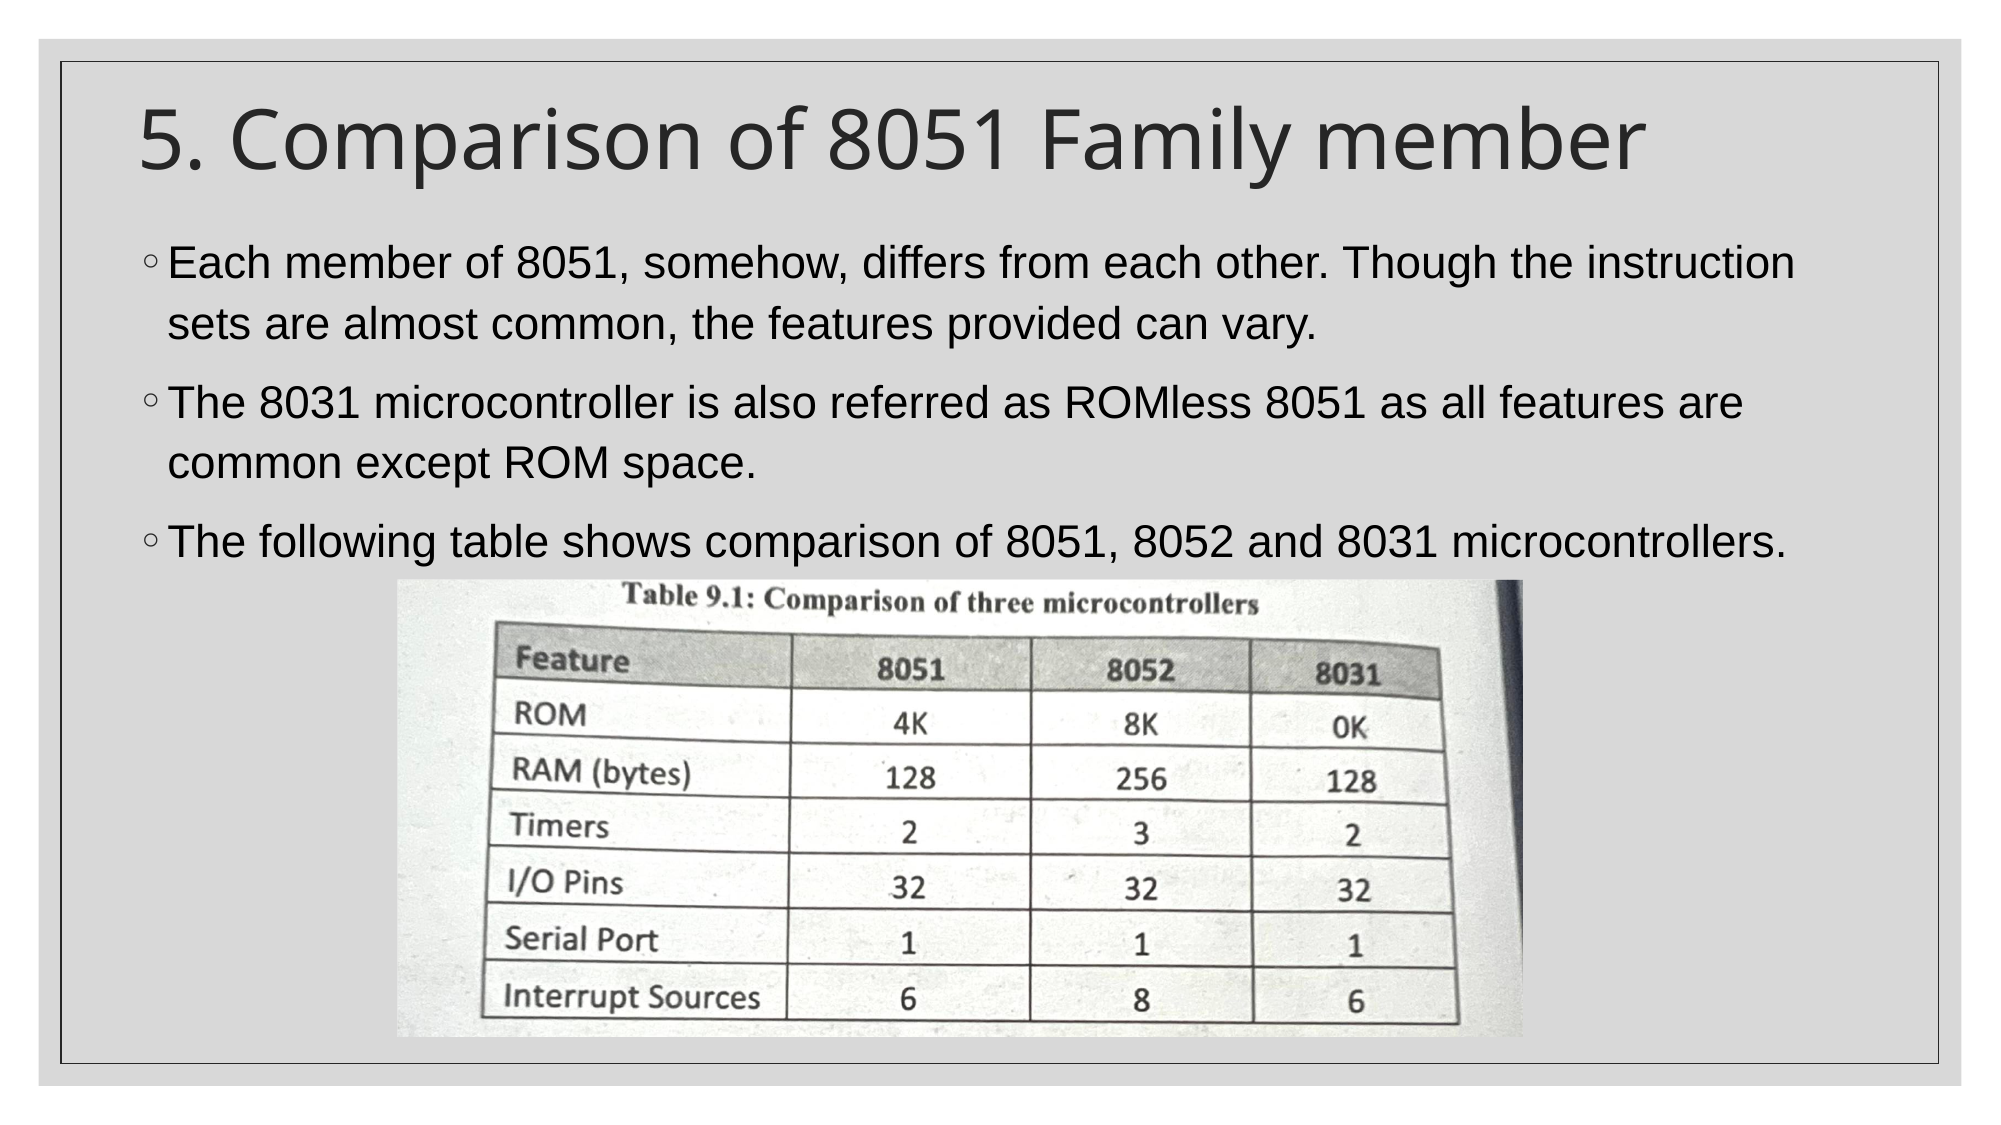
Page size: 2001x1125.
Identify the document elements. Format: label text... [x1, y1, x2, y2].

title 5. Comparison of 8051 Family member [122, 88, 1892, 197]
picture [399, 245, 1522, 1125]
list Each member of 8051, somehow, differs from each other. Though the instruction sets are almost common, the features provided can vary. The 8031 microcontroller is also referred as ROMless 8051 as all features are common except ROM space. The following table shows comparison of 8051, 8052 and 8031 microcontrollers. [122, 219, 1892, 1020]
